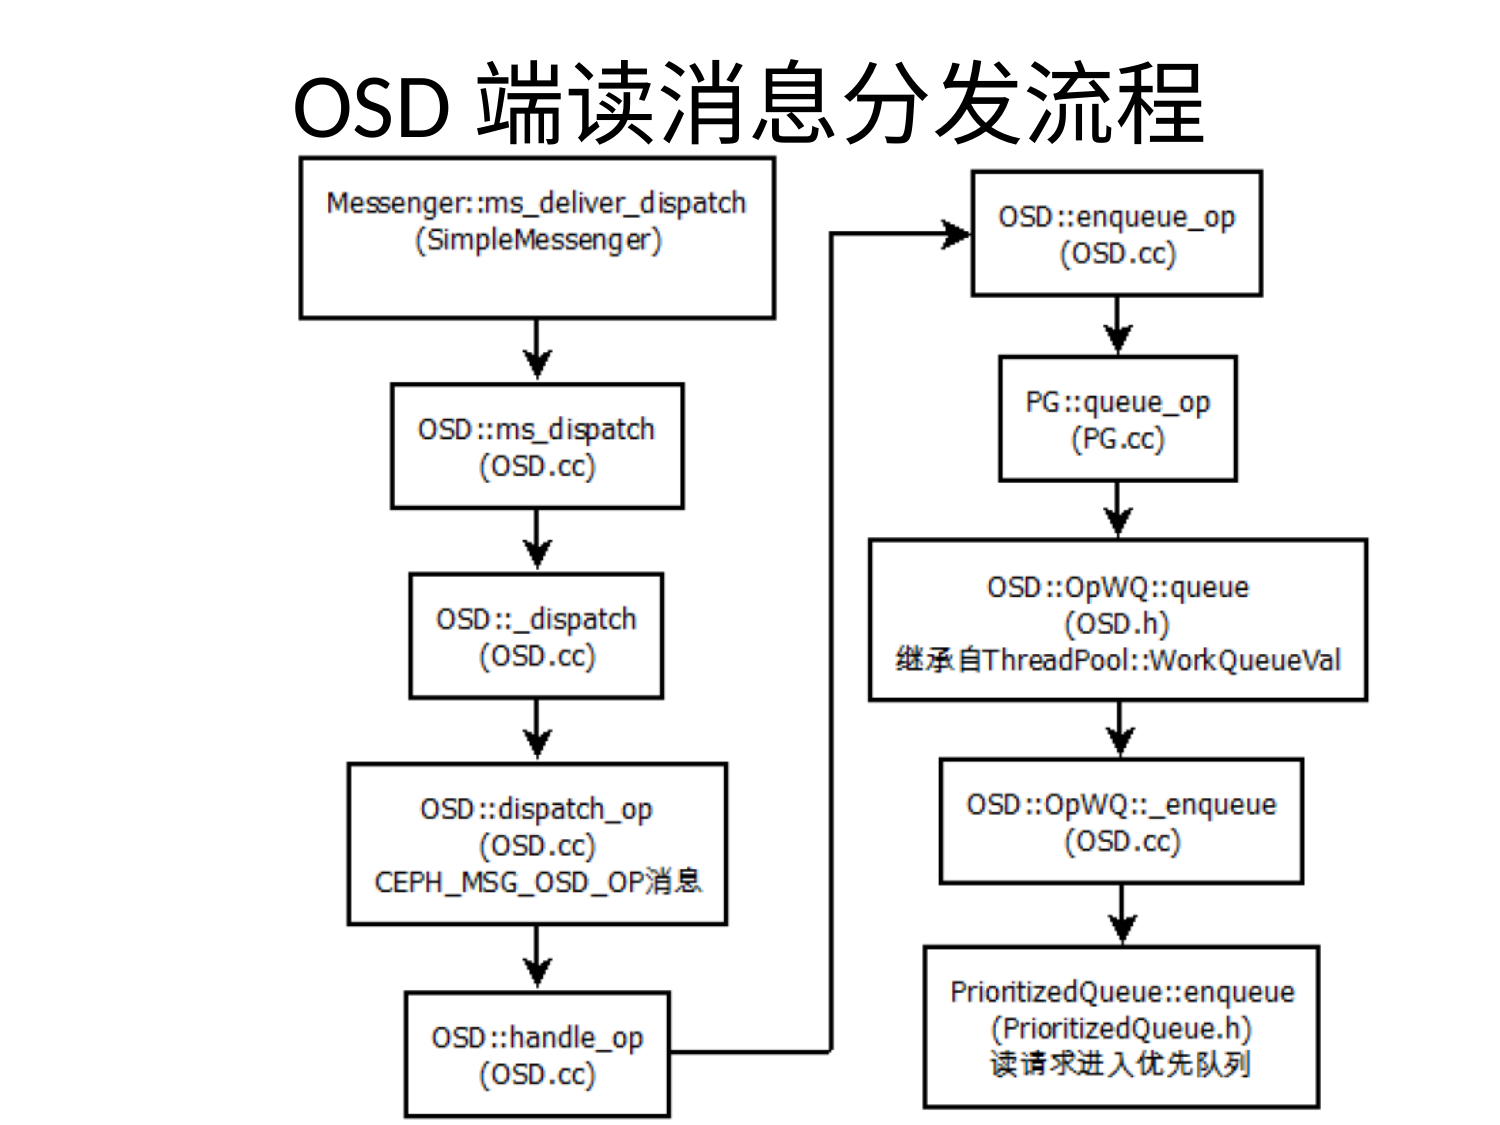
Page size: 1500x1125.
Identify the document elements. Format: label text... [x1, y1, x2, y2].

picture [288, 147, 1374, 1125]
title OSD端读消息分发流程 [75, 7, 1425, 195]
